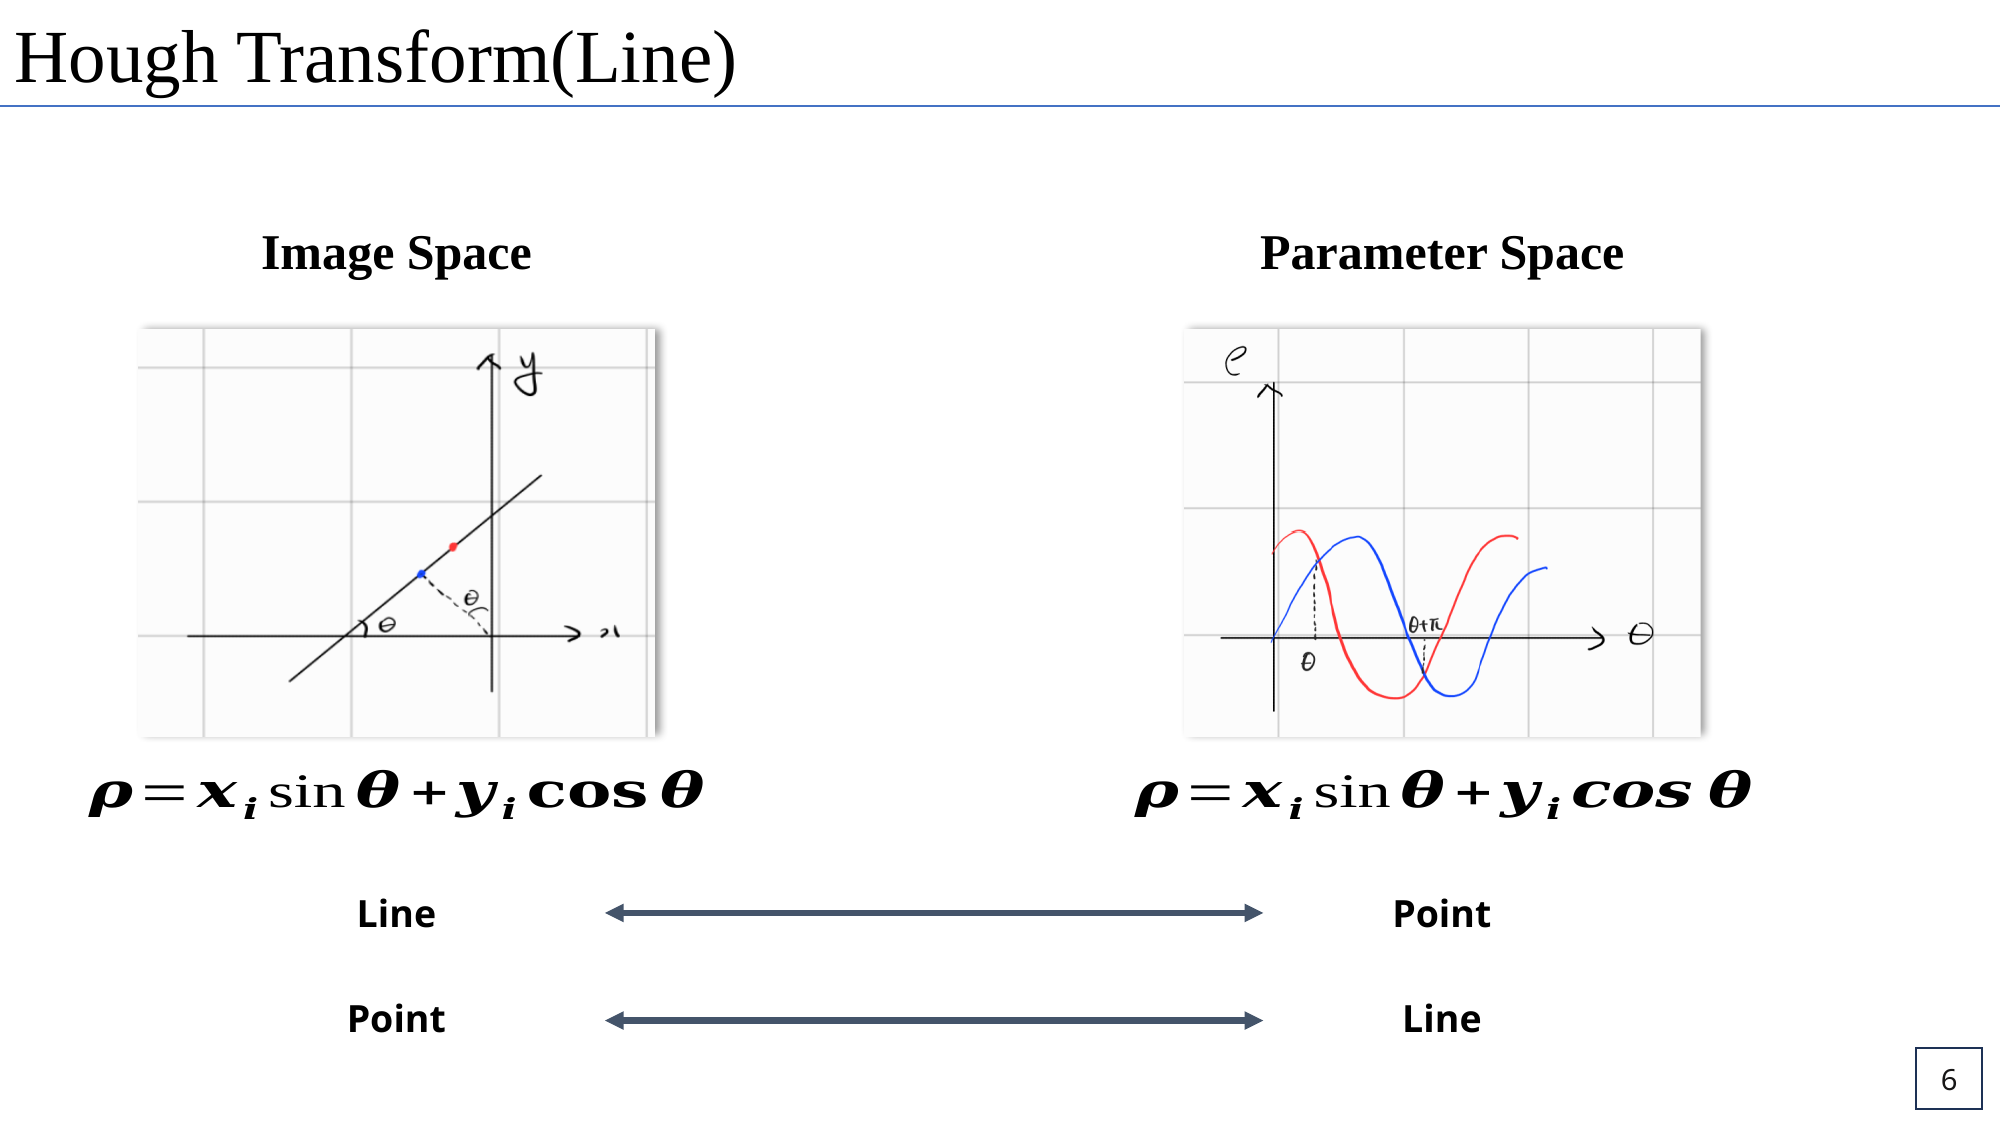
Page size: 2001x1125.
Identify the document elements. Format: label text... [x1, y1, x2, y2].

text_box Line [84, 882, 709, 943]
text_box Parameter Space [1239, 212, 1645, 287]
text_box 6 [1915, 1047, 1983, 1110]
text_box Point [1130, 882, 1754, 943]
text_box Image Space [213, 212, 580, 287]
text_box Hough Transform(Line) [0, 0, 1131, 105]
text_box Line [1130, 987, 1754, 1048]
text_box Point [84, 987, 709, 1048]
text_box [137, 329, 656, 738]
text_box [1183, 329, 1702, 738]
